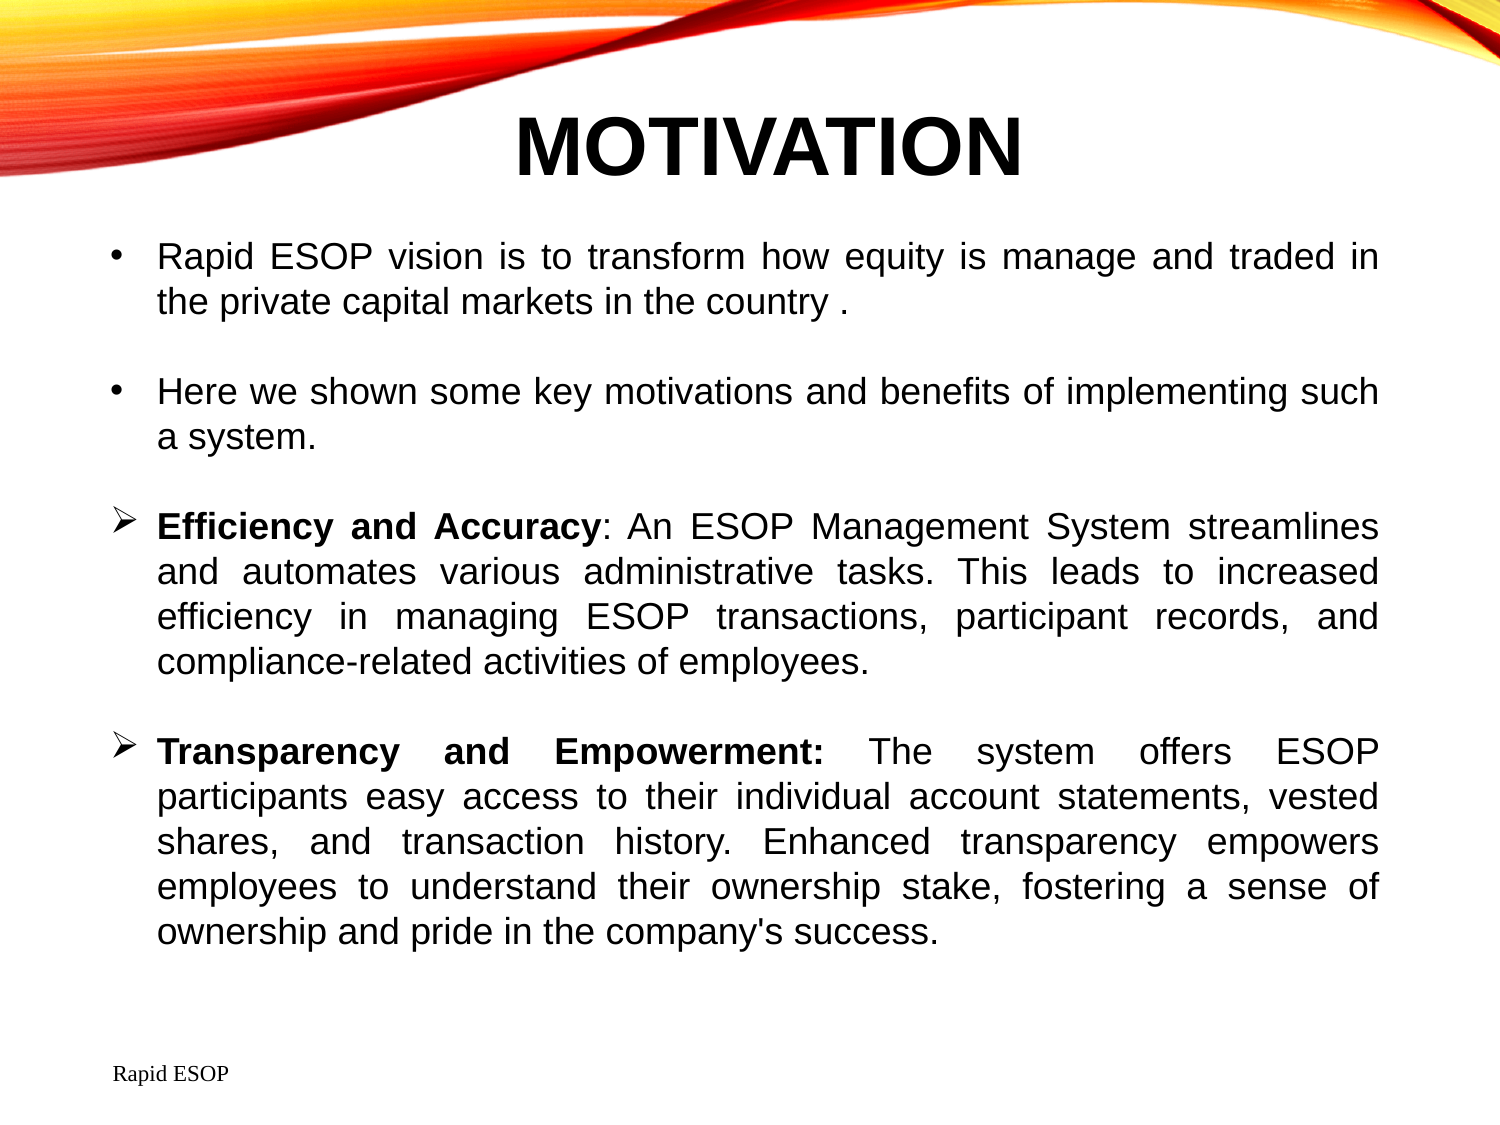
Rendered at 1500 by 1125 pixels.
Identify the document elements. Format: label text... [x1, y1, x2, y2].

title motivation [144, 54, 1395, 224]
text_box Rapid ESOP vision is to transform how equity is manage and traded in the private capital markets in the country . Here we shown some key motivations and benefits of implementing such a system. Efficiency and Accuracy: An ESOP Management System streamlines and automates various administrative tasks. This leads to increased efficiency in managing ESOP transactions, participant records, and compliance-related activities of employees. Transparency and Empowerment: The system offers ESOP participants easy access to their individual account statements, vested shares, and transaction history. Enhanced transparency empowers employees to understand their ownership stake, fostering a sense of ownership and pride in the company's success. [95, 224, 1395, 960]
footer Rapid ESOP [97, 1042, 1030, 1103]
picture [0, 0, 1500, 178]
